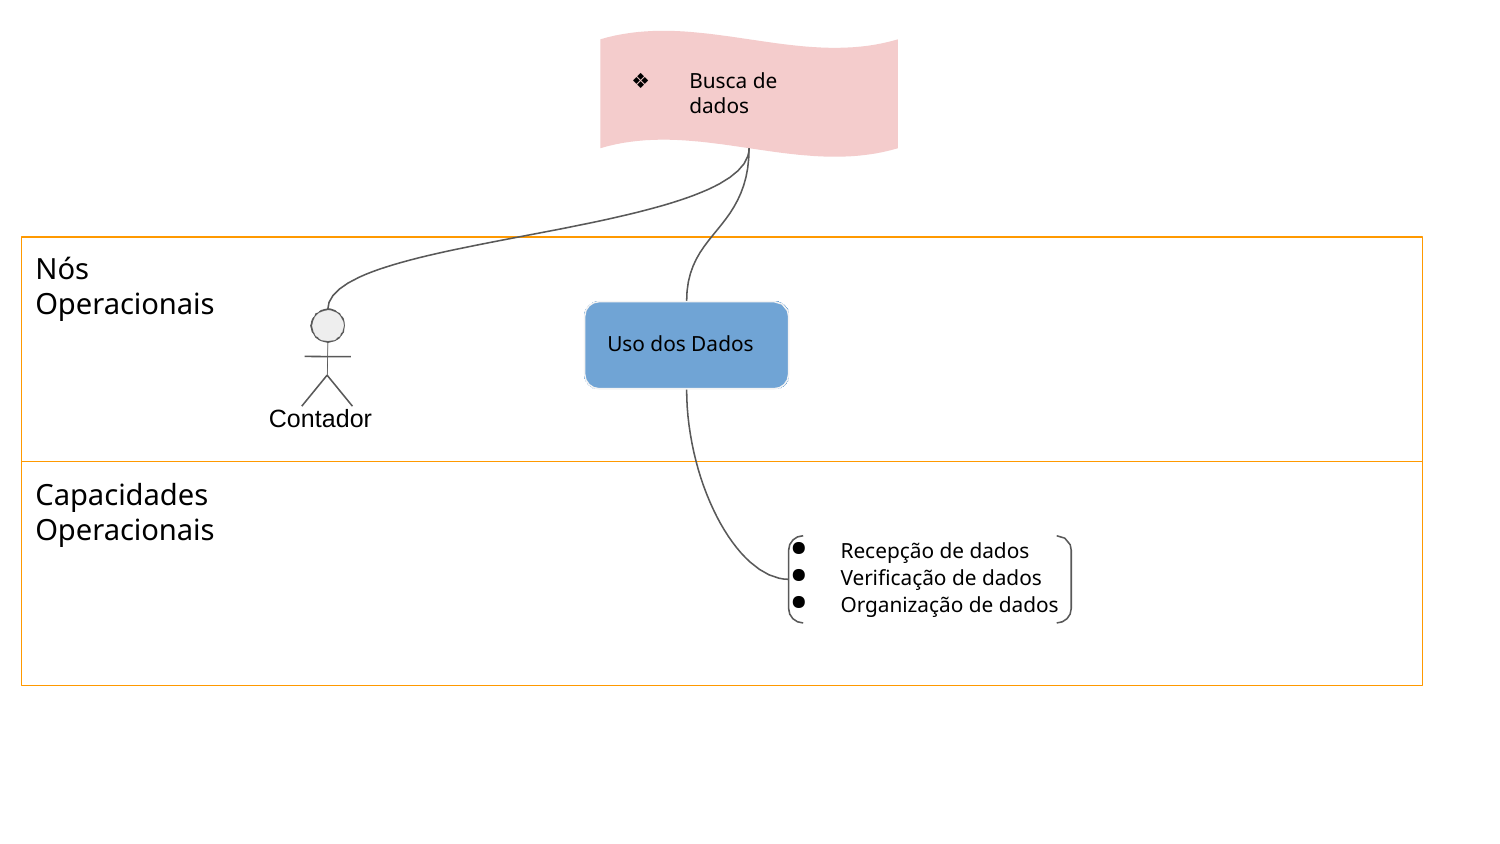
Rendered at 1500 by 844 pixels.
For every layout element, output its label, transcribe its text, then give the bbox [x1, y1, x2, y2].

text_box Busca de dados [629, 65, 832, 118]
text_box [20, 147, 1424, 687]
text_box [600, 30, 898, 144]
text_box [326, 147, 1073, 625]
